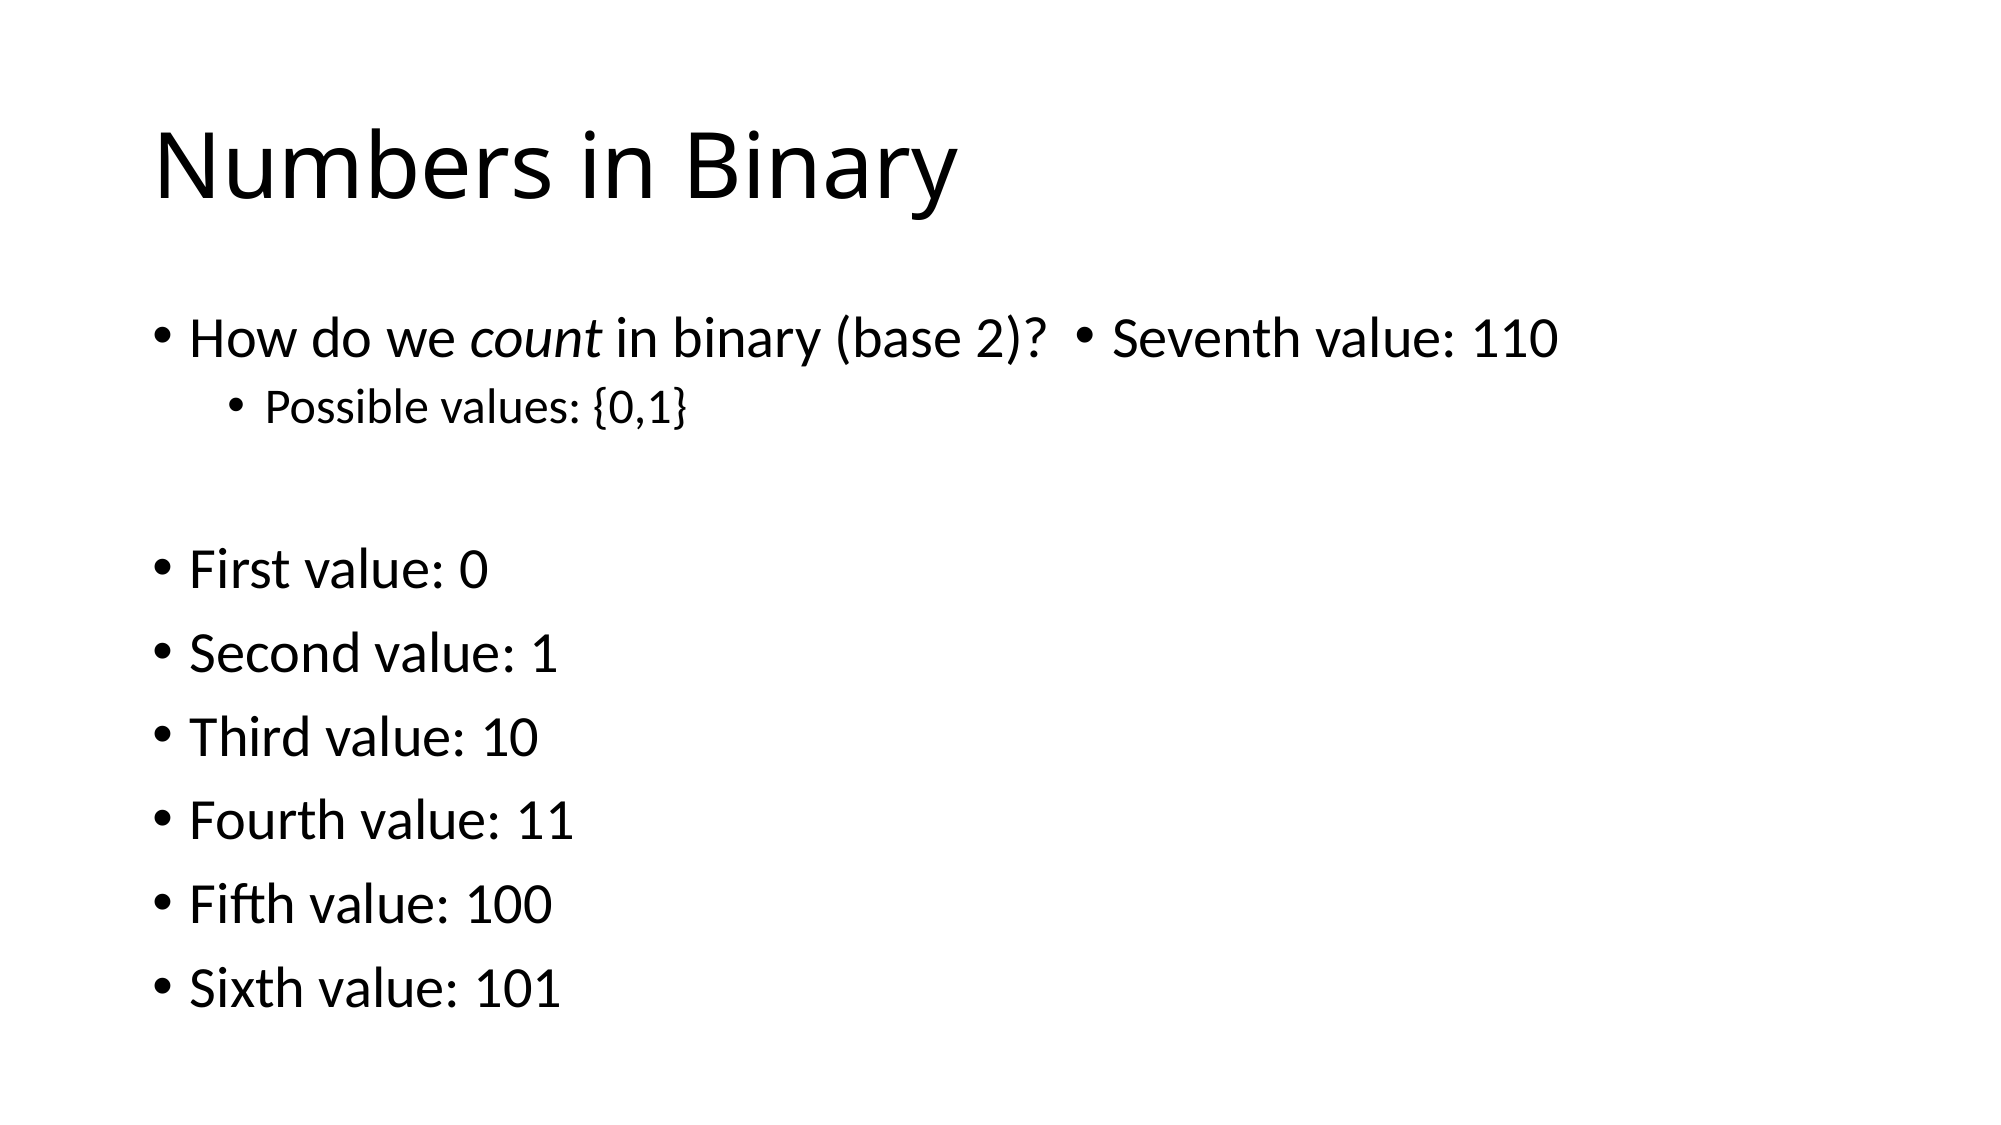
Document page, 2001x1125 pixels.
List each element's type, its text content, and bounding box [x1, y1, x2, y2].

title Numbers in Binary [137, 59, 1863, 278]
list How do we count in binary (base 2)? Possible values: {0,1} First value: 0 Second value: 1 Third value: 10 Fourth value: 11 Fifth value: 100 Sixth value: 101 Seventh value: 110 [137, 299, 2000, 1101]
